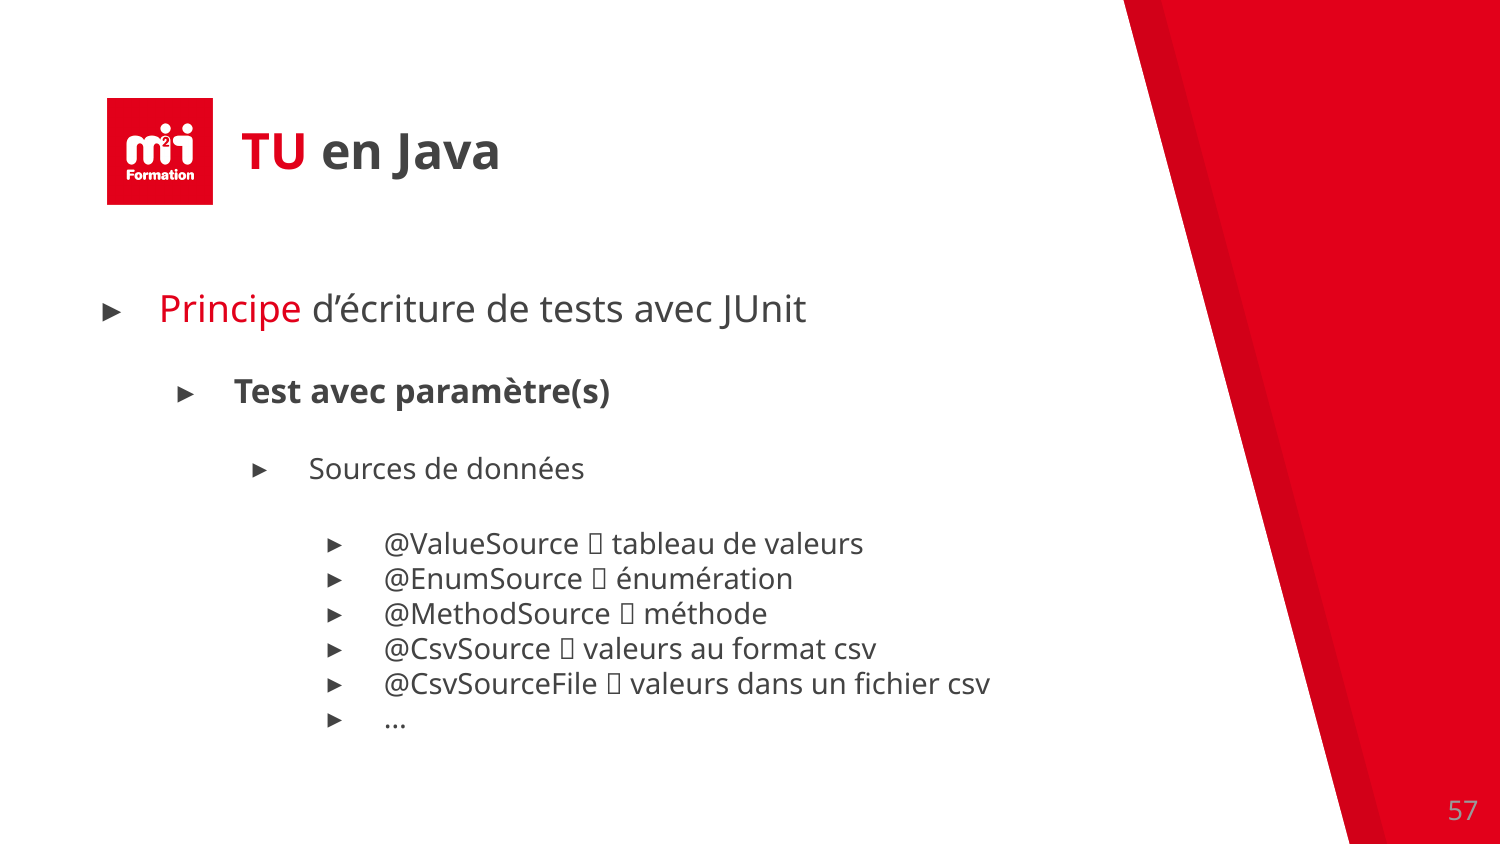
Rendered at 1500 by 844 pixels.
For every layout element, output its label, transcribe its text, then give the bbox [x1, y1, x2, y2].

list Principe d’écriture de tests avec JUnit Test avec paramètre(s) Sources de données @ValueSource  tableau de valeurs @EnumSource  énumération @MethodSource  méthode @CsvSource  valeurs au format csv @CsvSourceFile  valeurs dans un fichier csv … [68, 270, 1248, 815]
slide_number ‹#› [1403, 779, 1494, 844]
picture [106, 98, 214, 206]
title TU en Java [226, 127, 1015, 195]
